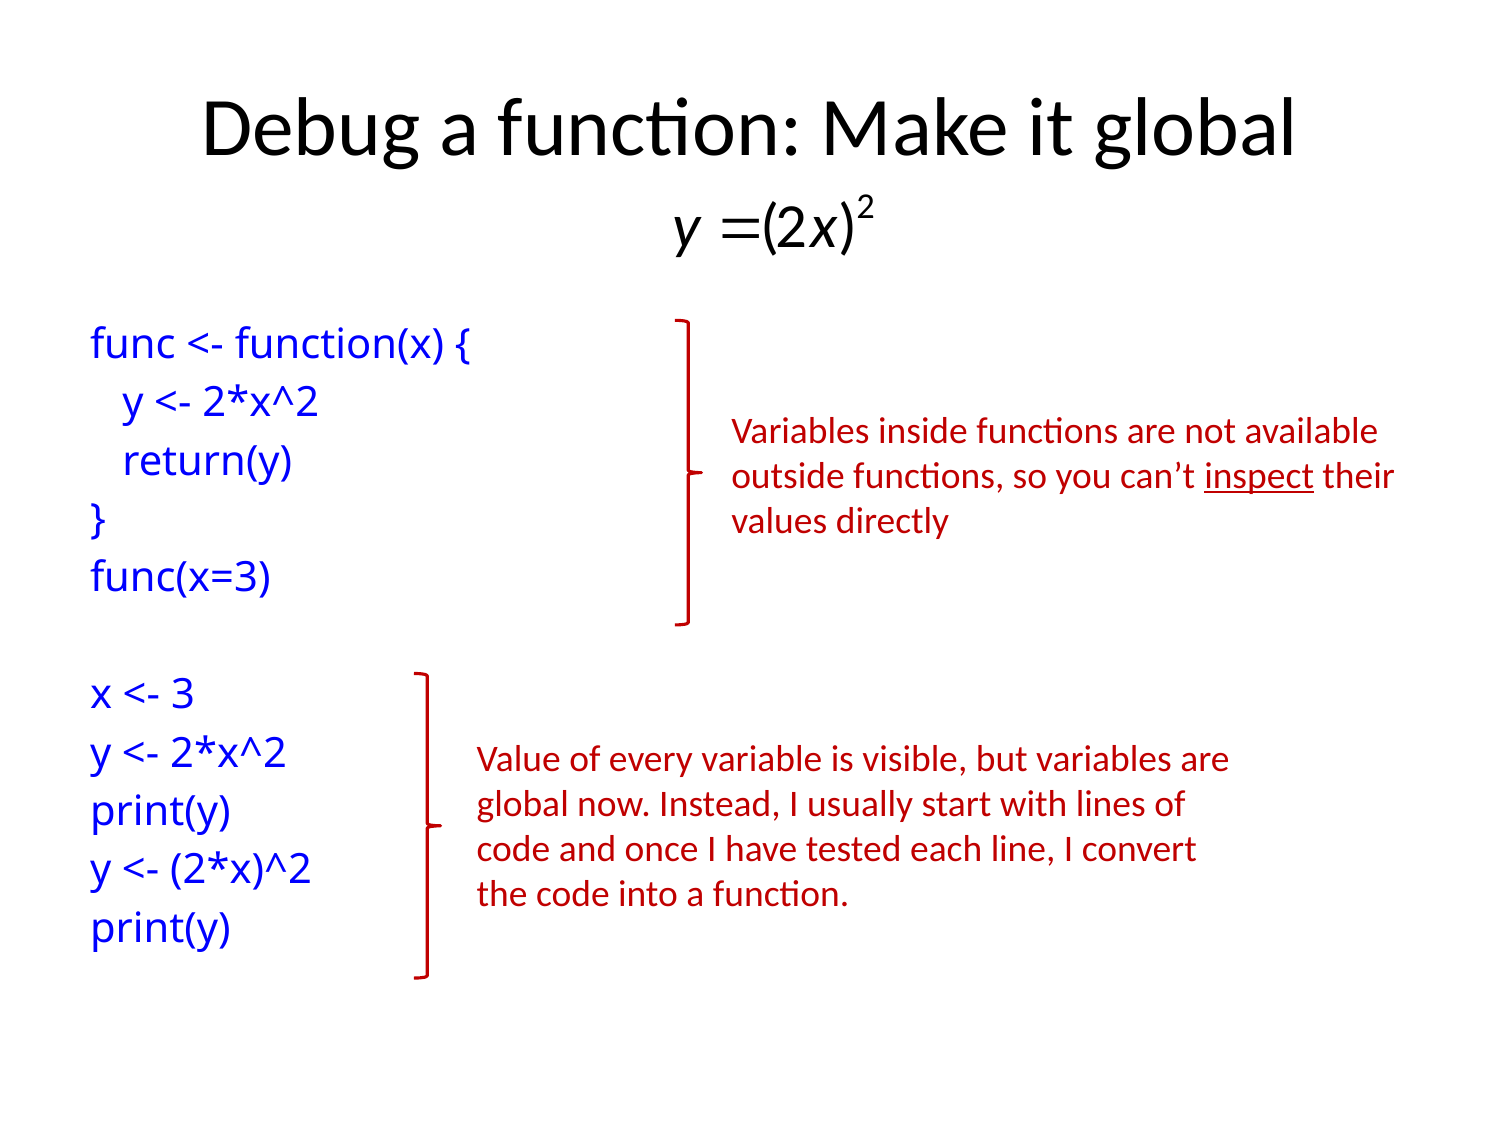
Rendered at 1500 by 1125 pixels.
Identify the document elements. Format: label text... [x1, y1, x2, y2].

text_box Variables inside functions are not available outside functions, so you can’t inspect their values directly [716, 398, 1422, 549]
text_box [662, 178, 884, 274]
text_box [413, 672, 442, 979]
text_box Value of every variable is visible, but variables are global now. Instead, I usually start with lines of code and once I have tested each line, I convert the code into a function. [461, 726, 1268, 922]
title Debug a function: Make it global [75, 45, 1425, 200]
list func <- function(x) { y <- 2*x^2 return(y) } func(x=3) x <- 3 y <- 2*x^2 print(y) y <- (2*x)^2 print(y) [75, 309, 1425, 1075]
text_box [674, 319, 703, 626]
